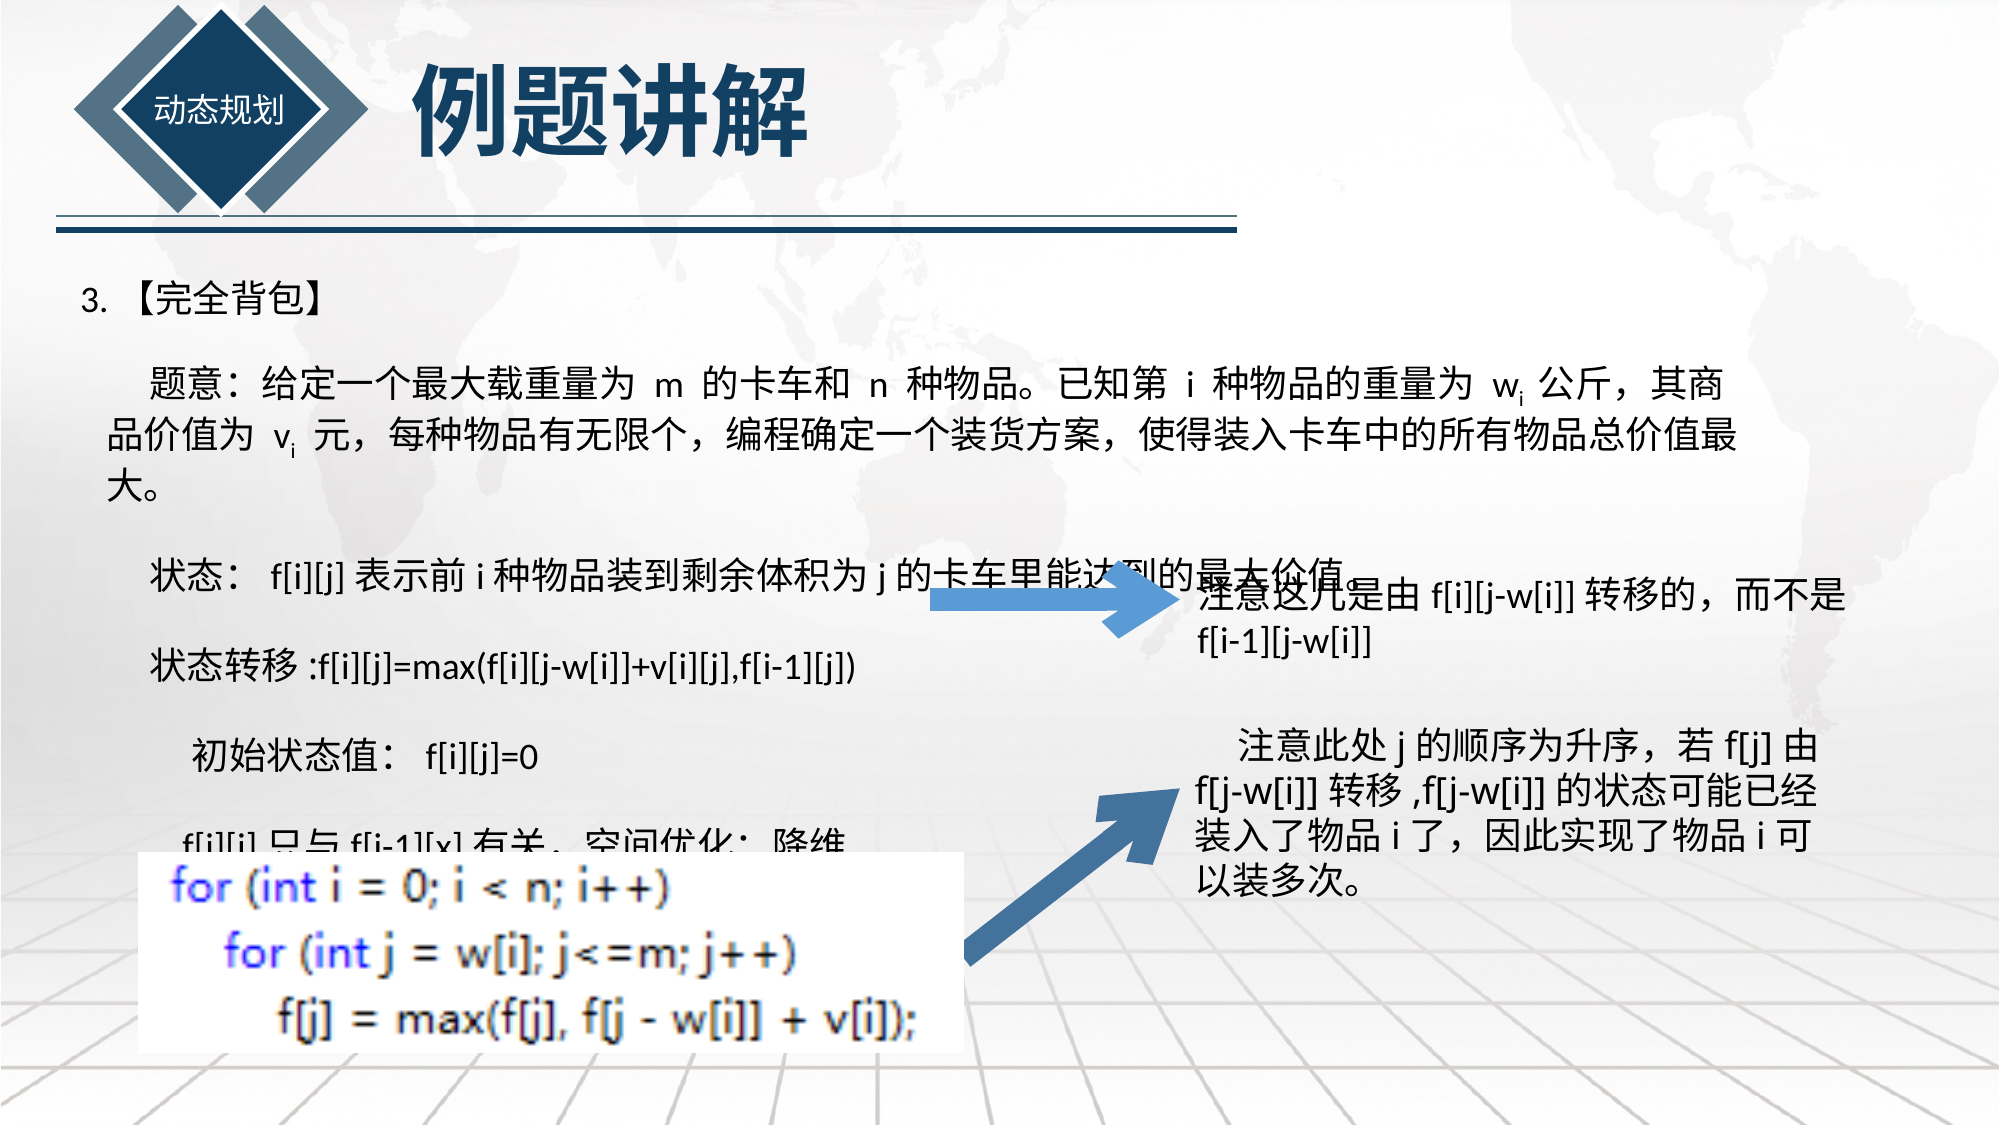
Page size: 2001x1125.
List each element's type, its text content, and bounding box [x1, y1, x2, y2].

text_box 例题讲解 [395, 40, 826, 176]
text_box [143, 137, 299, 215]
text_box [115, 86, 138, 132]
text_box [143, 3, 299, 81]
text_box 3.【完全背包】 [65, 267, 1726, 328]
text_box 动态规划 [138, 81, 302, 137]
text_box [302, 84, 327, 134]
text_box 注意这儿是由f[i][j-w[i]]转移的，而不是f[i-1][j-w[i]] [1182, 563, 1865, 669]
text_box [962, 788, 1180, 957]
text_box [243, 3, 370, 215]
picture [0, 0, 1999, 1125]
text_box [72, 3, 199, 215]
text_box 注意此处j的顺序为升序，若f[j]由f[j-w[i]]转移,f[j-w[i]]的状态可能已经装入了物品i了，因此实现了物品i可以装多次。 [1179, 714, 1865, 955]
text_box 题意：给定一个最大载重量为 m 的卡车和 n 种物品。已知第 i 种物品的重量为 wi 公斤，其商品价值为 vi 元，每种物品有无限个，编程确定一个装货方案，使得装入卡车中的所有物品总价值最大。 状态：f[i][j]表示前i种物品装到剩余体积为j的卡车里能达到的最大价值。 状态转移:f[i][j]=max(f[i][j-w[i]]+v[i][j],f[i-1][j]) 初始状态值：f[i][j]=0 f[i][j]只与f[i-1][x]有关，空间优化：降维 [91, 352, 1759, 1055]
